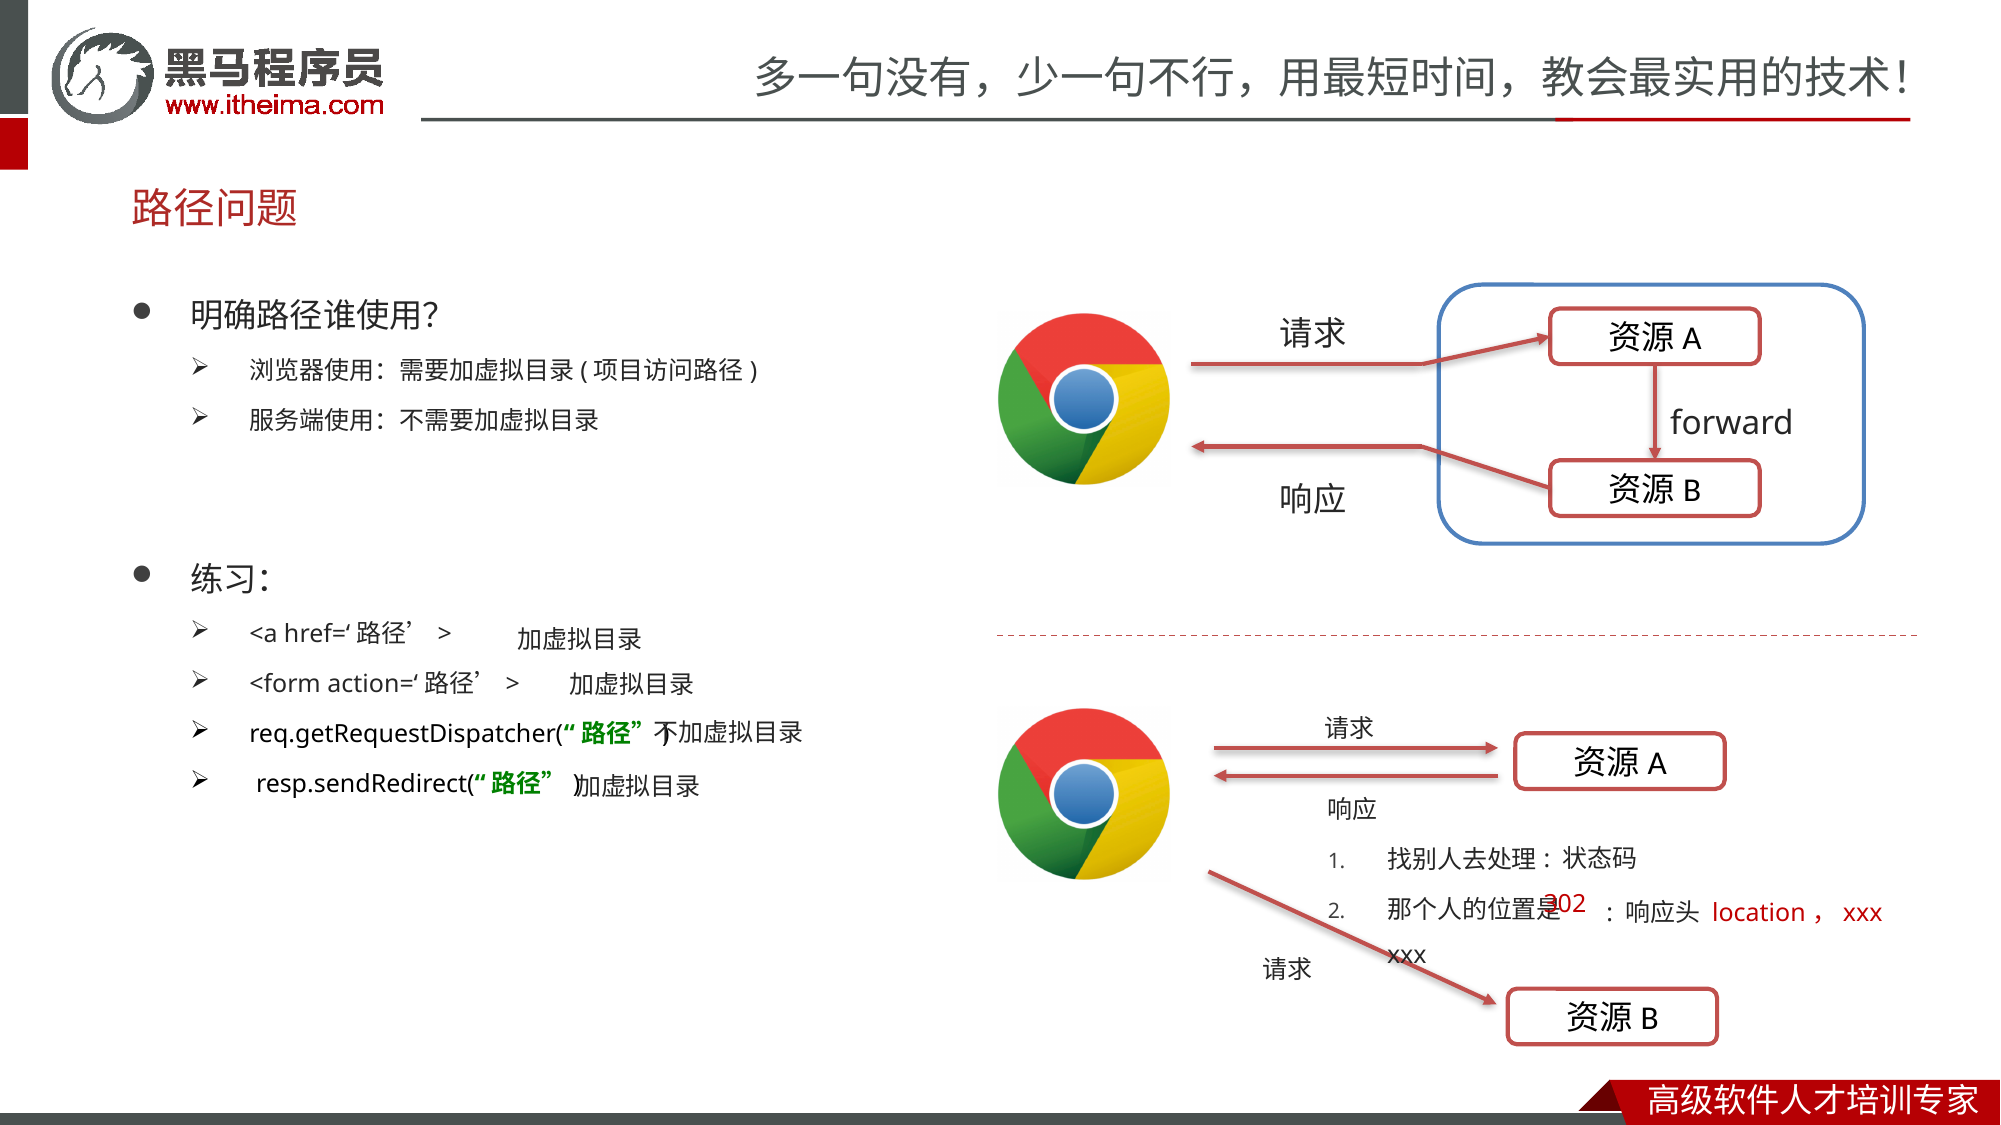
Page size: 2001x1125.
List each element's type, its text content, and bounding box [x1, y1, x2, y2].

text_box 资源A [1513, 731, 1727, 792]
text_box 明确路径谁使用？ 浏览器使用：需要加虚拟目录(项目访问路径) 服务端使用：不需要加虚拟目录 [116, 267, 985, 486]
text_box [1421, 446, 1551, 489]
text_box 加虚拟目录 [502, 601, 676, 680]
title 路径问题 [116, 164, 1875, 250]
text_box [1208, 871, 1497, 1005]
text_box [1421, 336, 1551, 365]
text_box 加虚拟目录 [554, 646, 728, 726]
text_box forward [1659, 374, 1830, 447]
text_box 练习： <a href=‘路径’> <form action=‘路径’> req.getRequestDispatcher(“路径”) resp.sendRedirect(“路径”) [116, 530, 985, 858]
text_box 响应 [1264, 454, 1370, 523]
text_box 加虚拟目录 [561, 748, 734, 828]
text_box : 状态码302 [1528, 820, 1696, 877]
text_box [1436, 282, 1866, 546]
text_box 响应 找别人去处理 那个人的位置是xxx [1313, 771, 1622, 943]
picture [50, 26, 384, 125]
picture [997, 706, 1171, 883]
text_box 资源B [1548, 458, 1762, 519]
text_box 请求 [1264, 284, 1370, 357]
text_box 资源B [1505, 986, 1720, 1047]
text_box 不加虚拟目录 [638, 694, 875, 774]
picture [997, 311, 1171, 487]
text_box : 响应头 location，xxx [1591, 874, 1900, 932]
text_box 资源A [1548, 306, 1762, 367]
text_box 请求 [1309, 690, 1402, 744]
